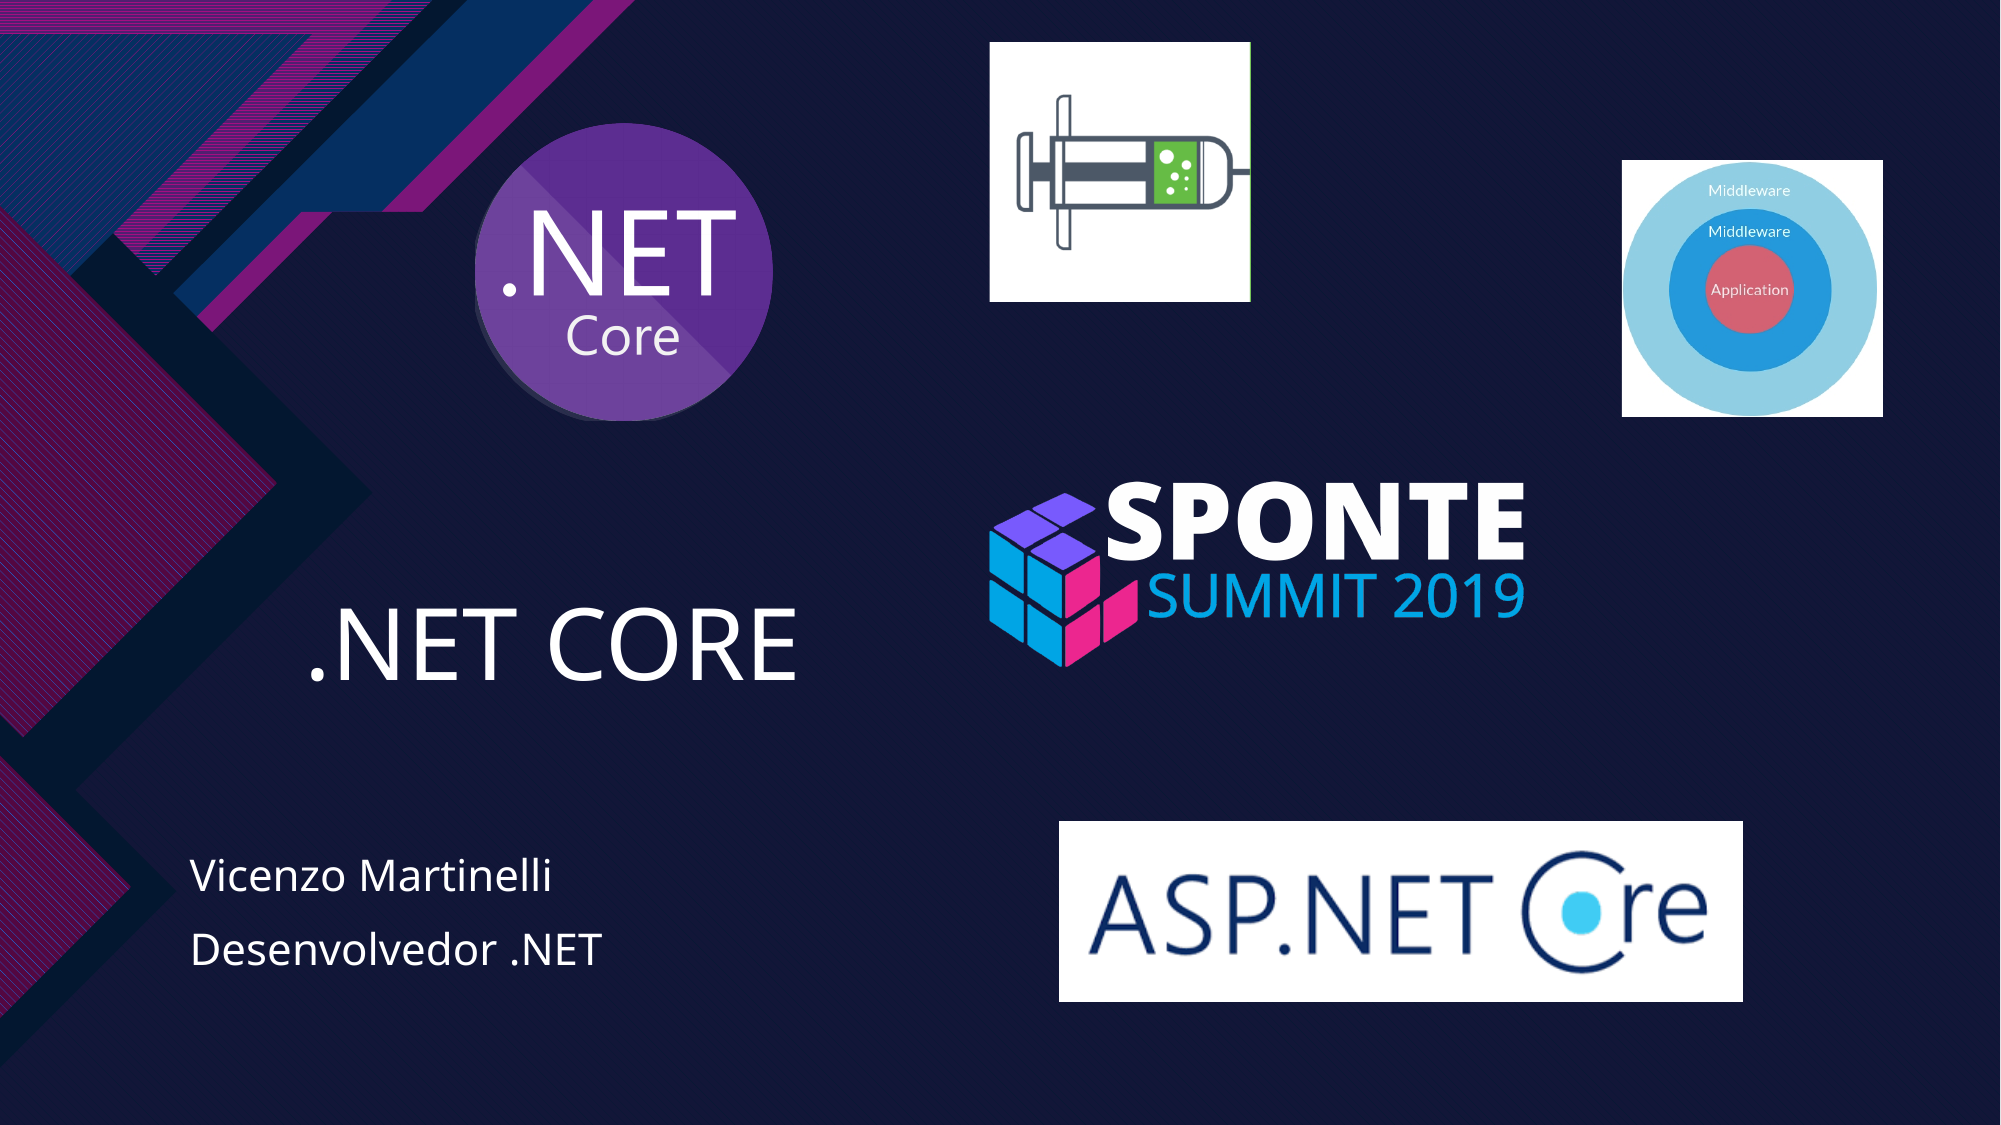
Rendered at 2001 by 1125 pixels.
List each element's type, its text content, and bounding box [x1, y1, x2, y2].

title .NET CORE [289, 304, 990, 709]
picture [475, 123, 774, 422]
picture [989, 481, 1524, 667]
subtitle Vicenzo Martinelli Desenvolvedor .NET [174, 840, 1059, 983]
picture [989, 42, 1251, 302]
picture [1621, 160, 1884, 417]
picture [1059, 821, 1743, 1002]
picture [1502, 579, 1517, 595]
